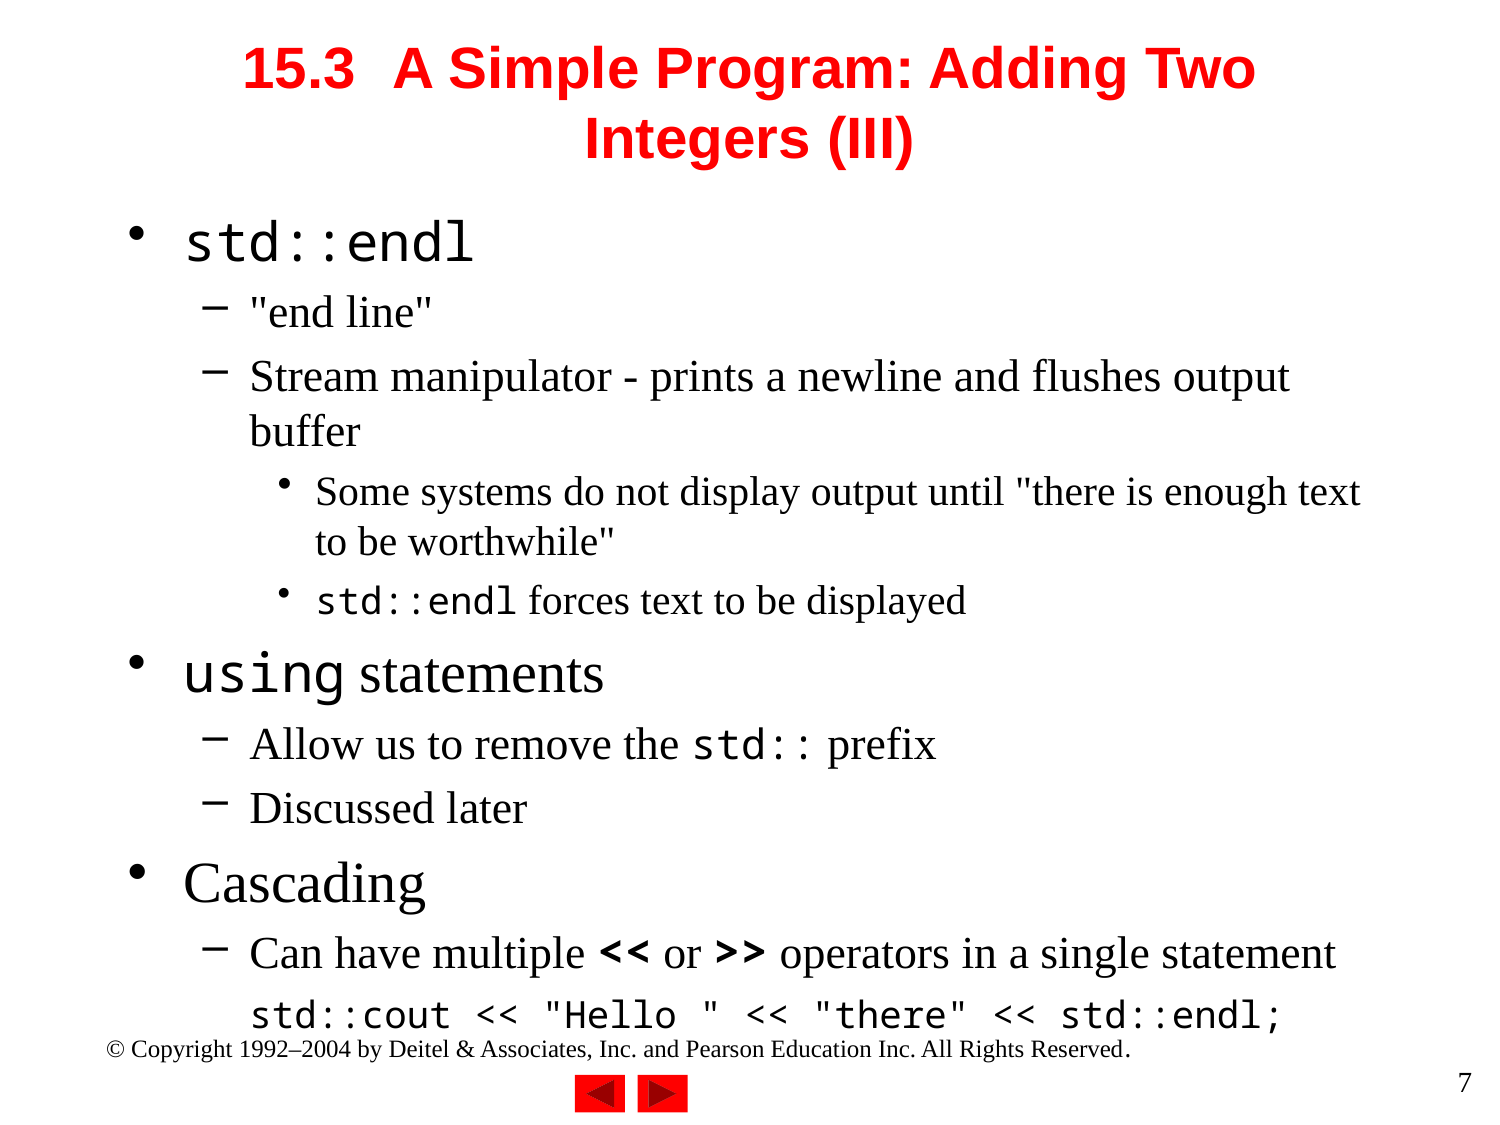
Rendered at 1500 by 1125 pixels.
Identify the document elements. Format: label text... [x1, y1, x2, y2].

title 15.3 A Simple Program: Adding Two Integers (III) [112, 12, 1388, 188]
list std::endl "end line" Stream manipulator - prints a newline and flushes output buffer Some systems do not display output until "there is enough text to be worthwhile" std::endl forces text to be displayed using statements Allow us to remove the std:: prefix Discussed later Cascading Can have multiple << or >> operators in a single statement std::cout << "Hello " << "there" << std::endl; [112, 200, 1388, 1063]
slide_number 7 [1400, 1056, 1488, 1125]
